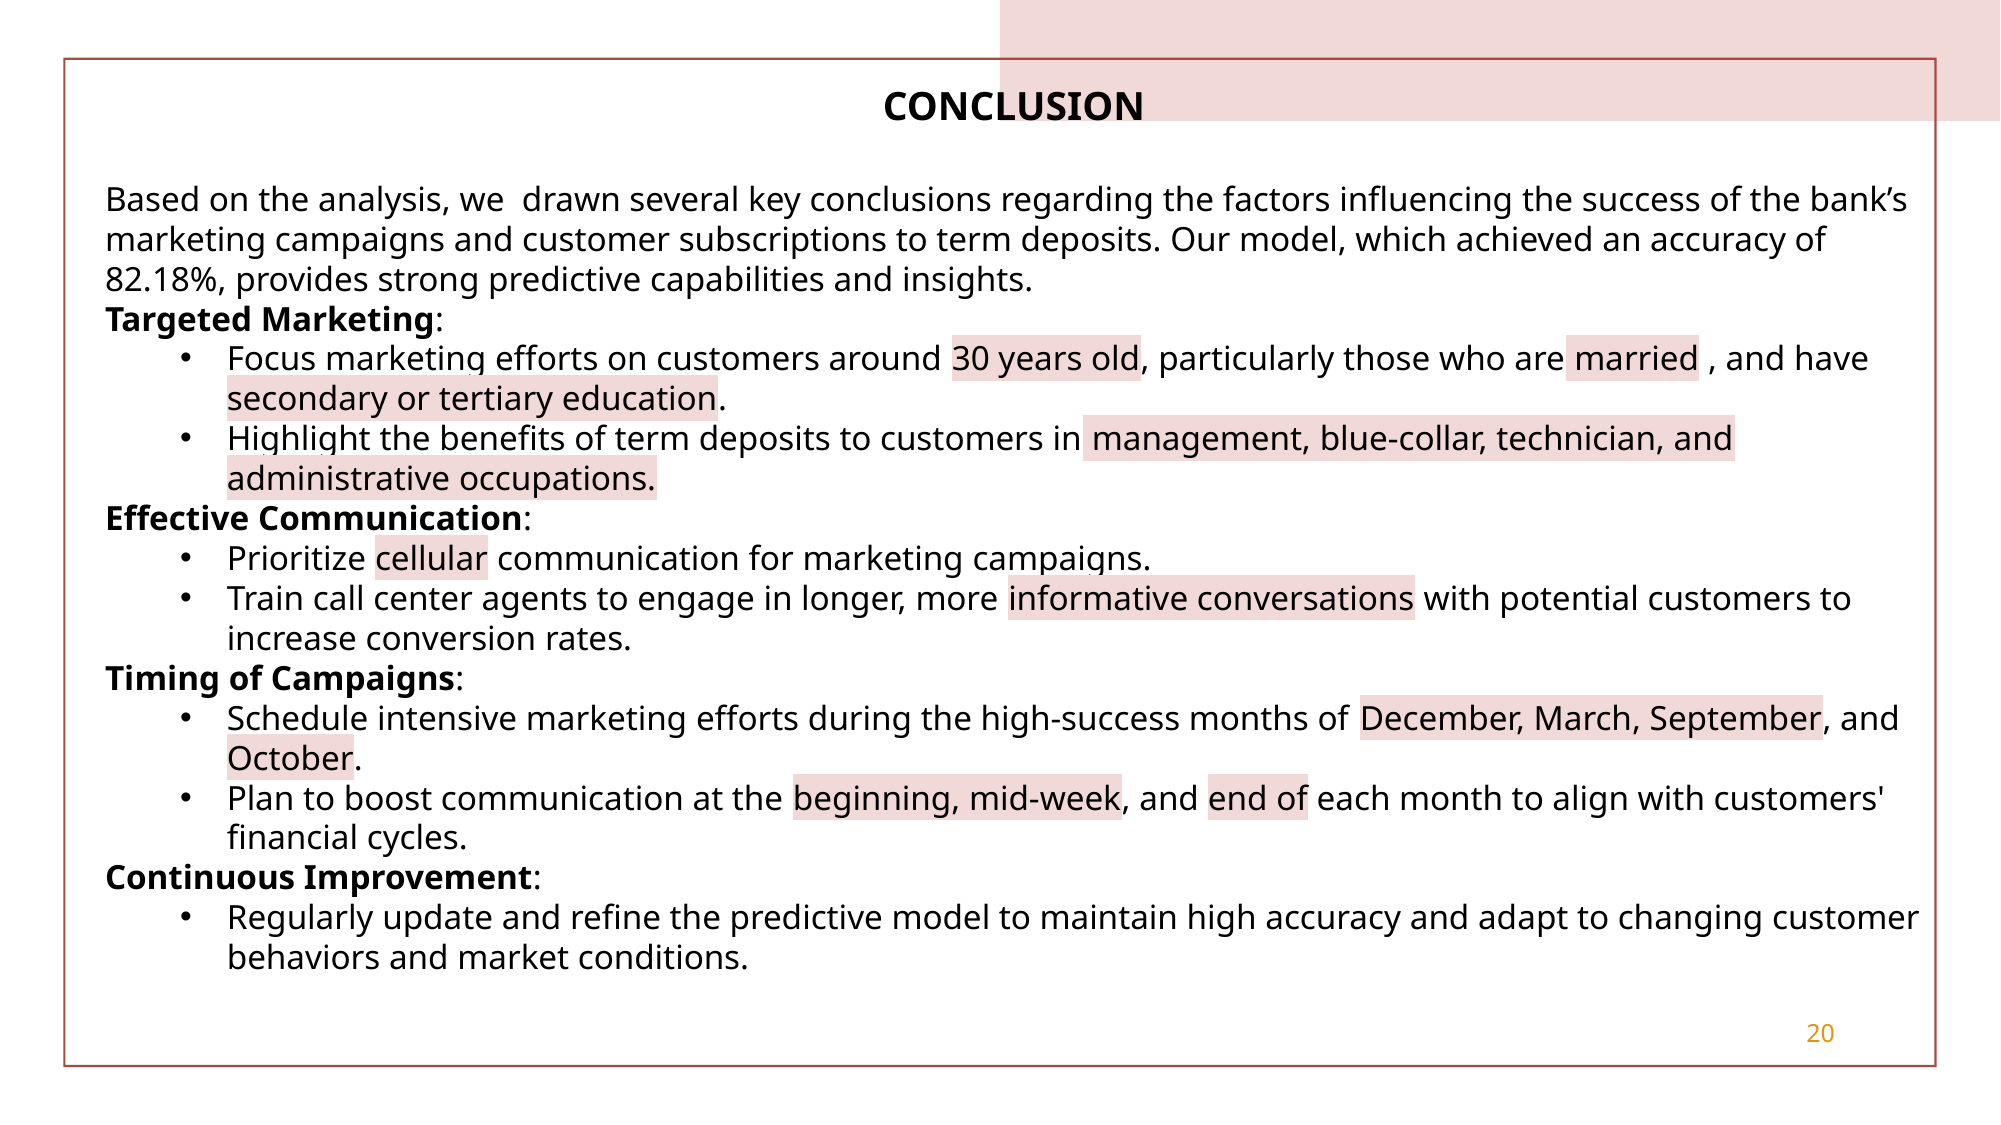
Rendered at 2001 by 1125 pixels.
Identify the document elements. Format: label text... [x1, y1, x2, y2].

slide_number 20 [1400, 1024, 1850, 1064]
title CONCLUSION [150, 79, 1878, 138]
text_box Based on the analysis, we drawn several key conclusions regarding the factors influencing the success of the bank’s marketing campaigns and customer subscriptions to term deposits. Our model, which achieved an accuracy of 82.18%, provides strong predictive capabilities and insights. Targeted Marketing: Focus marketing efforts on customers around 30 years old, particularly those who are married , and have secondary or tertiary education. Highlight the benefits of term deposits to customers in management, blue-collar, technician, and administrative occupations. Effective Communication: Prioritize cellular communication for marketing campaigns. Train call center agents to engage in longer, more informative conversations with potential customers to increase conversion rates. Timing of Campaigns: Schedule intensive marketing efforts during the high-success months of December, March, September, and October. Plan to boost communication at the beginning, mid-week, and end of each month to align with customers' financial cycles. Continuous Improvement: Regularly update and refine the predictive model to maintain high accuracy and adapt to changing customer behaviors and market conditions. [89, 170, 1940, 1024]
